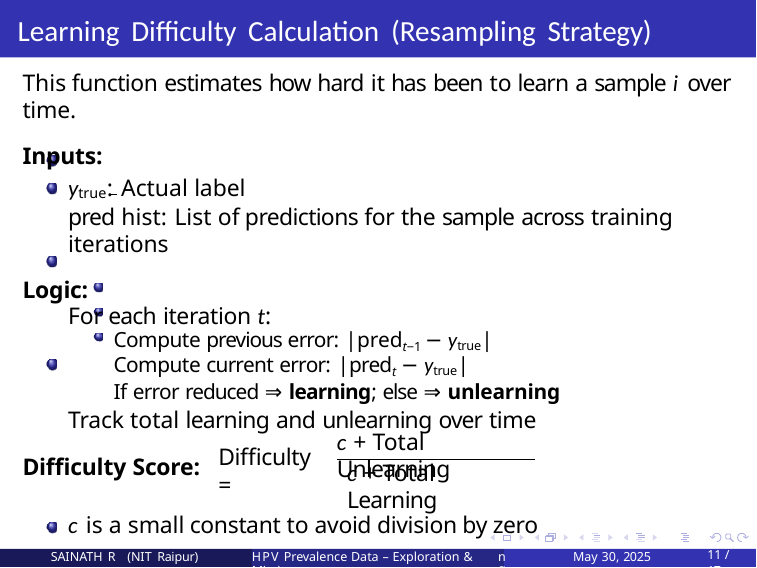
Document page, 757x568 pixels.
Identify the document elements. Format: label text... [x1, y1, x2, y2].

picture [93, 283, 103, 293]
picture [45, 183, 58, 195]
picture [45, 522, 58, 534]
text_box This function estimates how hard it has been to learn a sample i over time. Inputs: ytrue: Actual label pred hist: List of predictions for the sample across training iterations Logic: For each iteration t: Compute previous error: |predt−1 − ytrue| Compute current error: |predt − ytrue| If error reduced ⇒ learning; else ⇒ unlearning Track total learning and unlearning over time Difficulty Score: [10, 66, 742, 480]
title Learning Difficulty Calculation (Resampling Strategy) [15, 9, 672, 66]
text_box c + Total Learning [345, 456, 527, 508]
text_box Difficulty = [216, 440, 331, 498]
text_box [0, 0, 756, 58]
text_box c + Total Unlearning [334, 425, 537, 483]
picture [45, 155, 58, 167]
picture [45, 359, 58, 371]
picture [93, 332, 103, 343]
picture [93, 308, 103, 318]
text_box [0, 548, 757, 568]
text_box c is a small constant to avoid division by zero [66, 508, 593, 539]
picture [45, 256, 58, 268]
